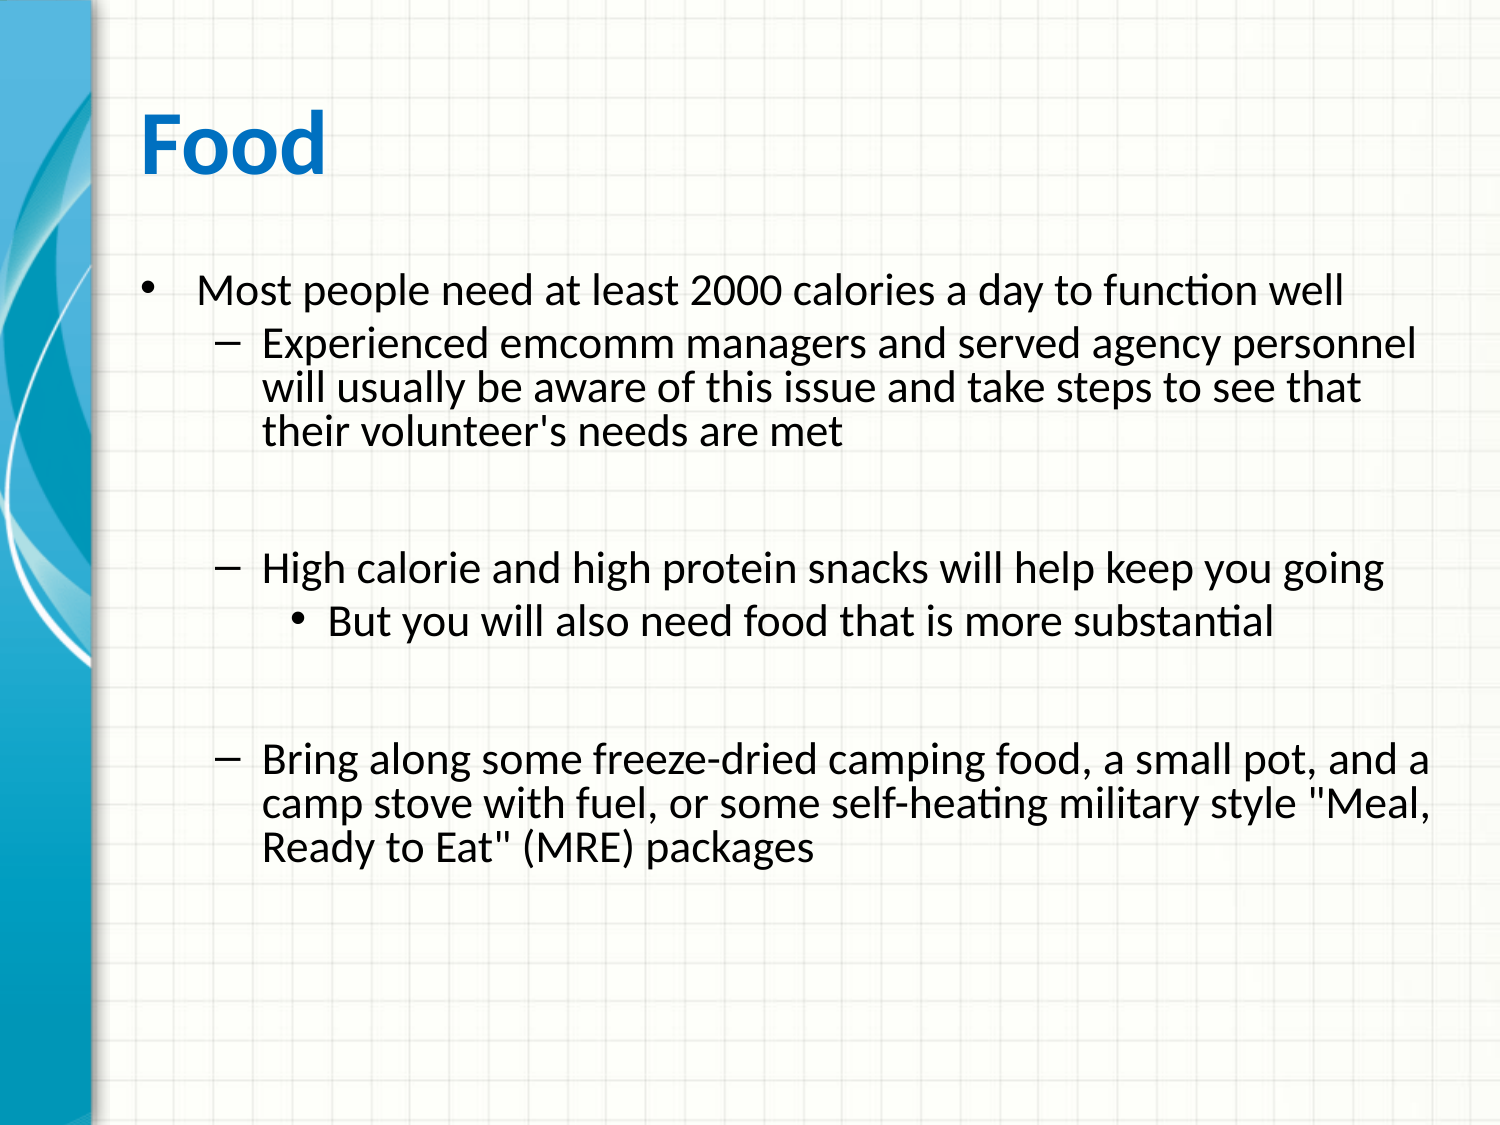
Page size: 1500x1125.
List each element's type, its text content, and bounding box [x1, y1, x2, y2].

picture [0, 0, 1500, 1125]
title Food [125, 44, 1450, 232]
list Most people need at least 2000 calories a day to function well Experienced emcomm managers and served agency personnel will usually be aware of this issue and take steps to see that their volunteer's needs are met High calorie and high protein snacks will help keep you going But you will also need food that is more substantial Bring along some freeze-dried camping food, a small pot, and a camp stove with fuel, or some self-heating military style "Meal, Ready to Eat" (MRE) packages [125, 262, 1450, 1005]
